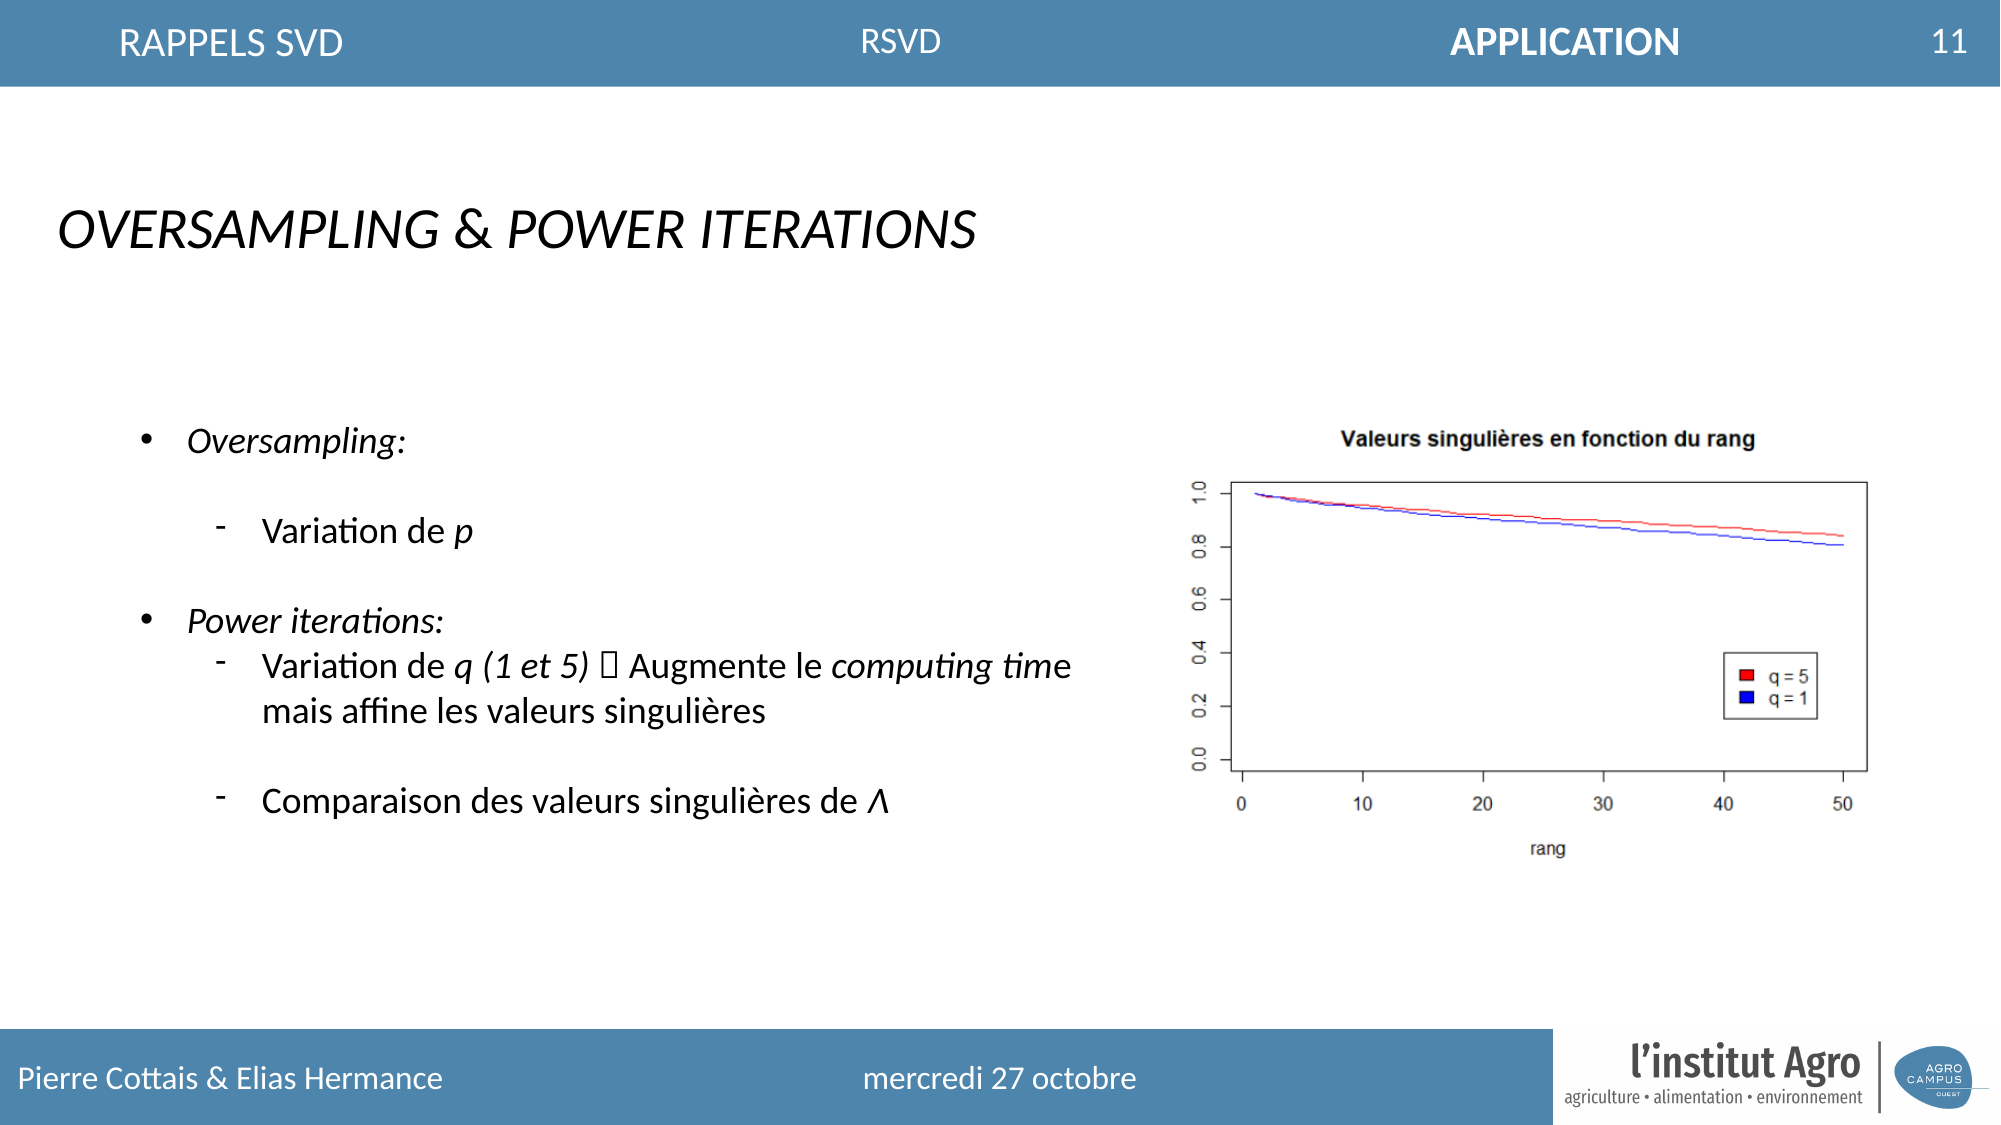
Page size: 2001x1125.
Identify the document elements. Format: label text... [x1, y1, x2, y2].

text_box Oversampling & Power iterations [43, 182, 992, 268]
text_box [0, 1028, 2000, 1125]
text_box Oversampling: Variation de p Power iterations: Variation de q (1 et 5)  Augmente le computing time mais affine les valeurs singulières Comparaison des valeurs singulières de Λ [125, 363, 1096, 829]
text_box Pierre Cottais & Elias Hermance [2, 1049, 459, 1104]
picture [1165, 393, 1885, 882]
text_box [0, 0, 2000, 88]
picture [1553, 1029, 2000, 1125]
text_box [115, 6, 1677, 73]
text_box 11 [1855, 8, 2000, 69]
text_box mercredi 27 octobre [847, 1049, 1152, 1104]
